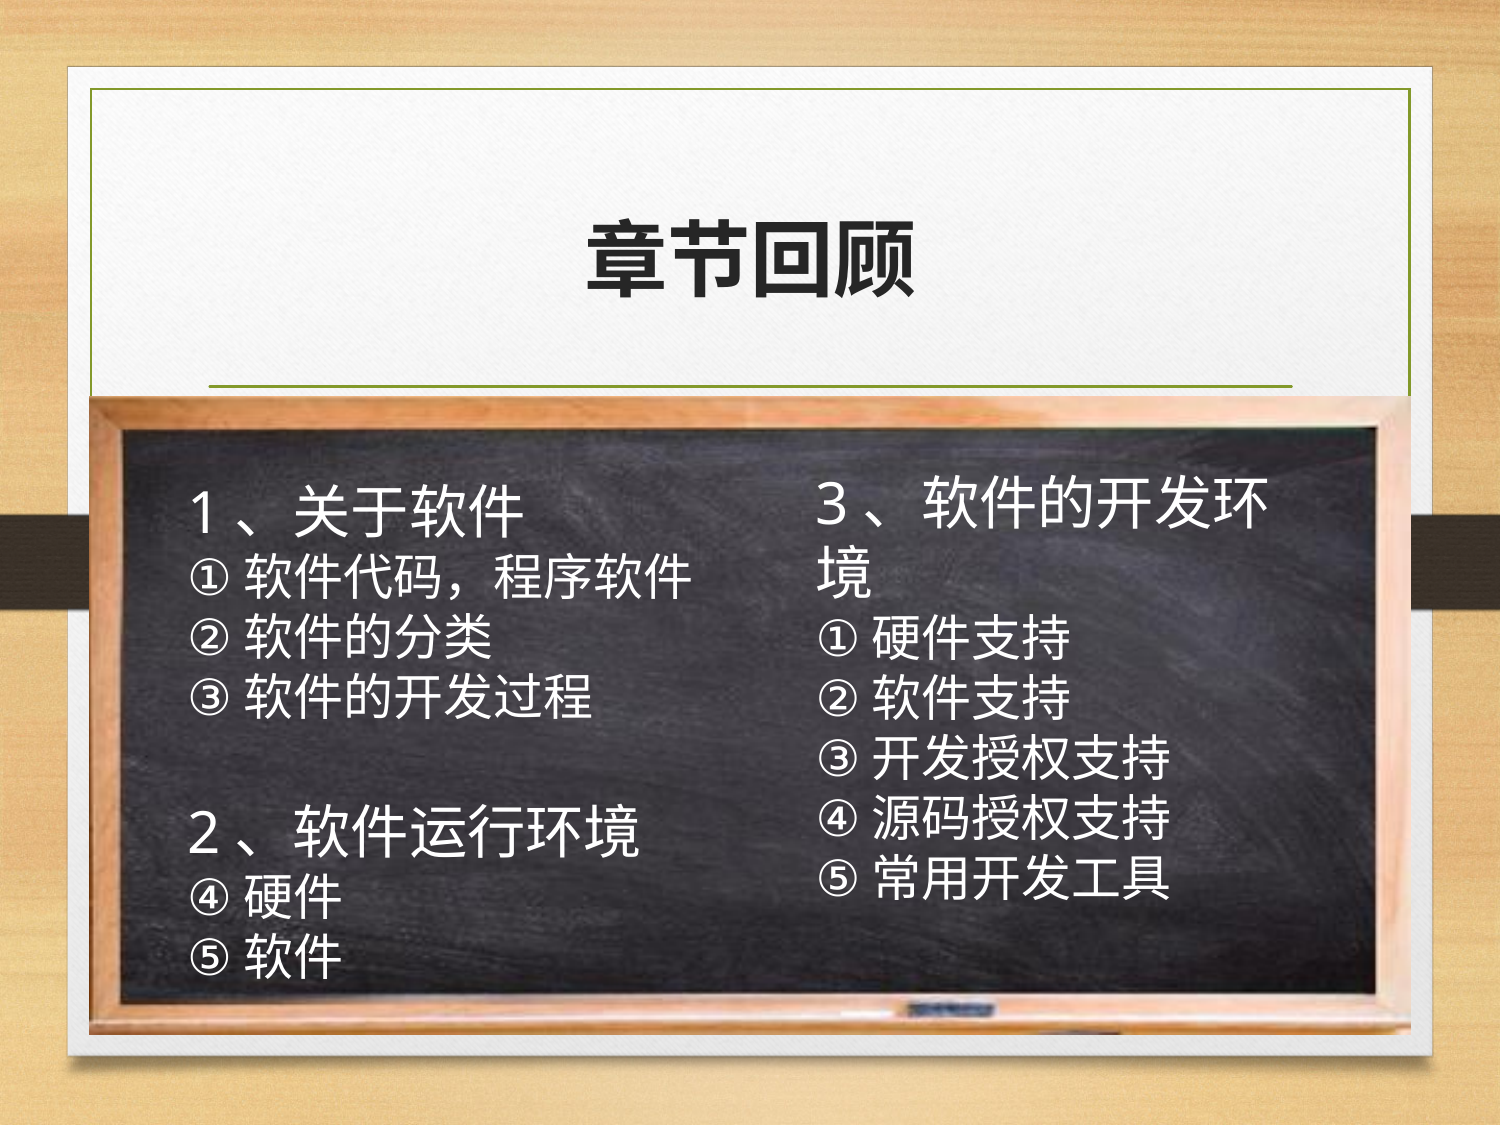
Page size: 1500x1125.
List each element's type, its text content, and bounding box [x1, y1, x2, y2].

picture [0, 0, 1500, 1125]
title 章节回顾 [192, 150, 1309, 364]
